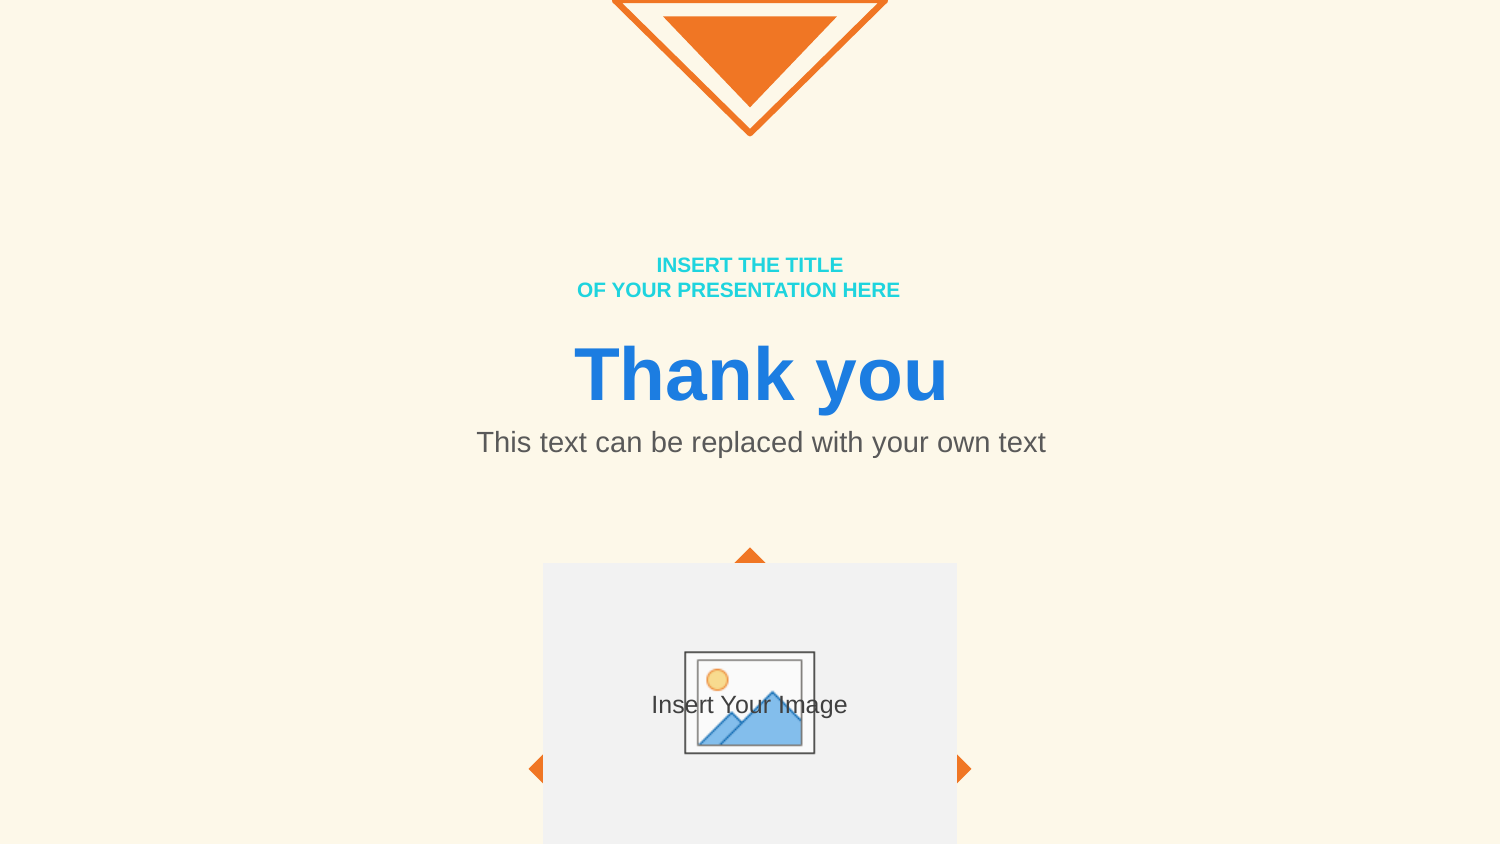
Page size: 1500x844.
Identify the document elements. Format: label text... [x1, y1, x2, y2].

text_box INSERT THE TITLE OF YOUR PRESENTATION HERE [531, 244, 969, 310]
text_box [312, 325, 1211, 462]
picture [542, 562, 957, 844]
